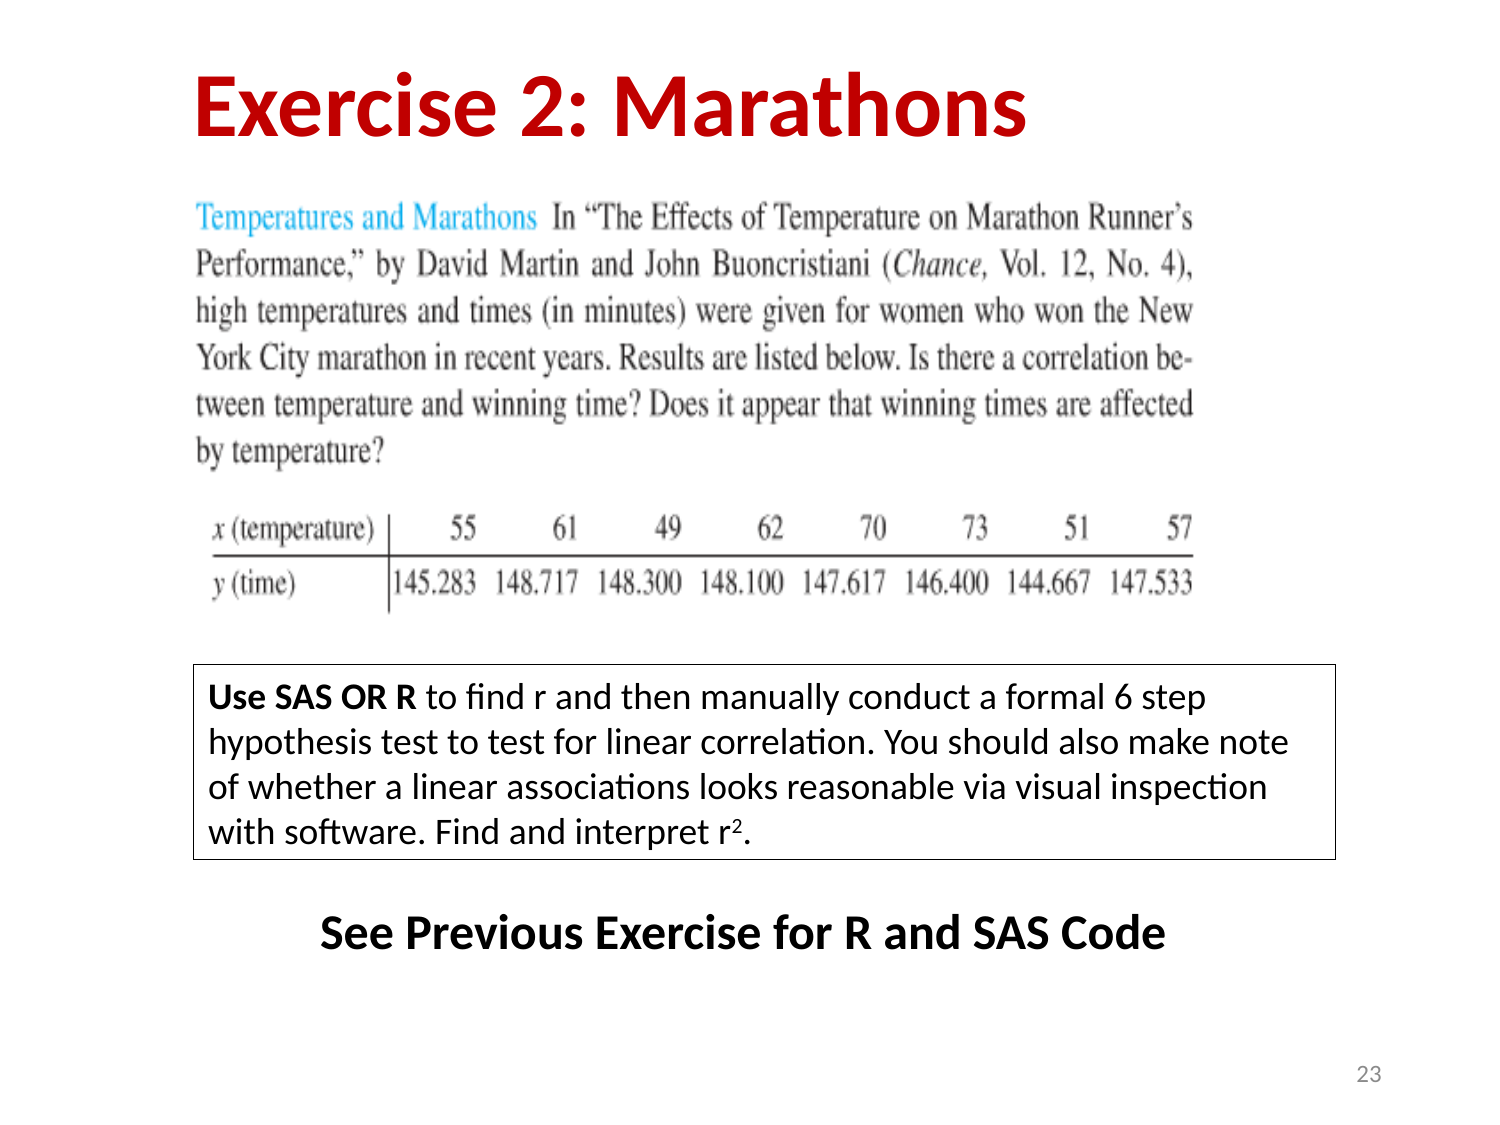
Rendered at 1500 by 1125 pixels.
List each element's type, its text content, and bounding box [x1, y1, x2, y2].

title Exercise 2: Marathons [178, 48, 1115, 166]
picture [193, 183, 1206, 617]
text_box See Previous Exercise for R and SAS Code [280, 870, 1207, 988]
text_box Use SAS OR R to find r and then manually conduct a formal 6 step hypothesis test to test for linear correlation. You should also make note of whether a linear associations looks reasonable via visual inspection with software. Find and interpret r2. [193, 664, 1336, 860]
slide_number 23 [1059, 1042, 1397, 1103]
